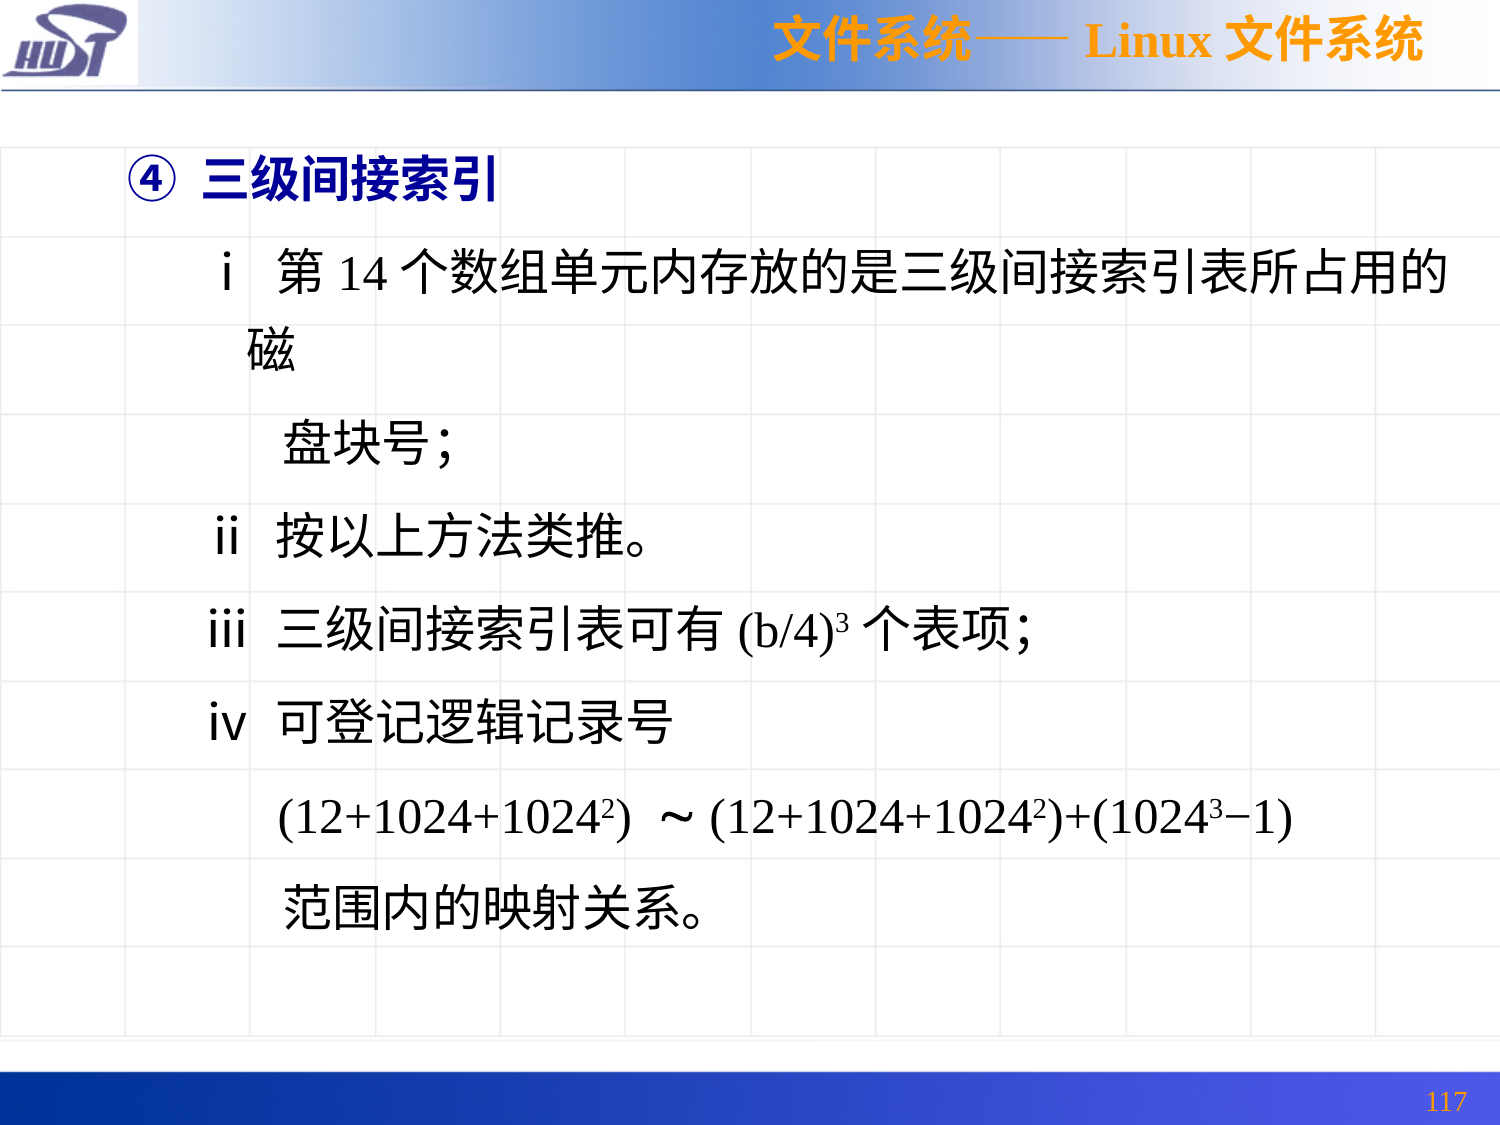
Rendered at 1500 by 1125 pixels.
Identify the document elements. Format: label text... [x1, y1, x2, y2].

text_box 文件系统——Linux文件系统 [62, 6, 1440, 76]
text_box 117 [1393, 1067, 1500, 1125]
text_box ④ 三级间接索引 ⅰ 第14个数组单元内存放的是三级间接索引表所占用的磁 盘块号； ⅱ 按以上方法类推。 ⅲ 三级间接索引表可有(b/4)3个表项； ⅳ 可登记逻辑记录号 (12+1024+10242)  (12+1024+10242)+(10243−1) 范围内的映射关系。 [18, 122, 1500, 944]
picture [0, 0, 1500, 1125]
